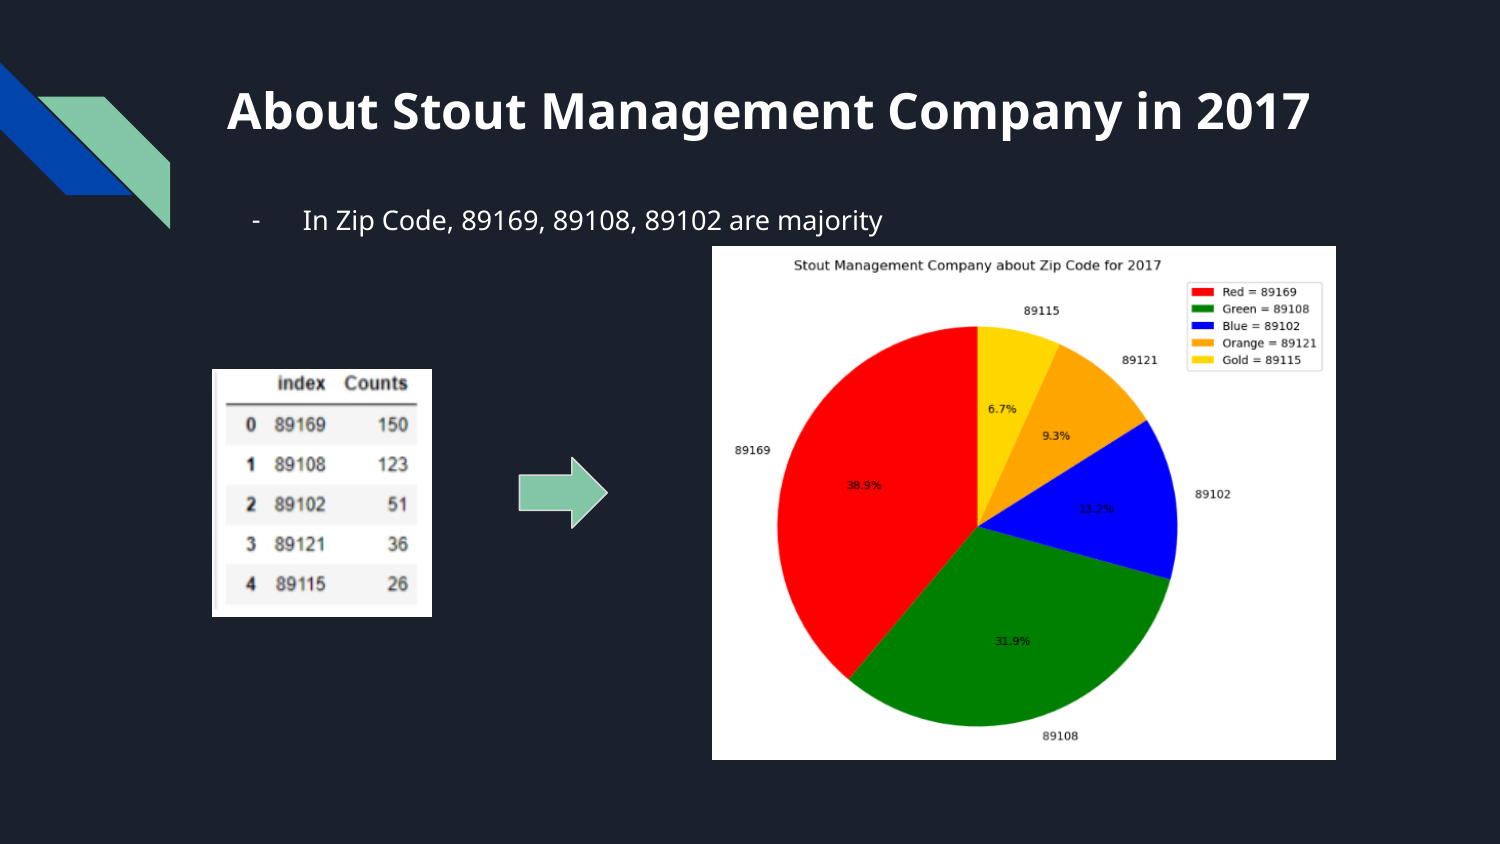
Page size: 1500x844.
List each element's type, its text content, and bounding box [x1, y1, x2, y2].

picture [212, 369, 432, 617]
text_box [519, 457, 608, 529]
title About Stout Management Company in 2017 [212, 64, 1368, 183]
list In Zip Code, 89169, 89108, 89102 are majority [212, 183, 1368, 661]
picture [712, 246, 1336, 760]
